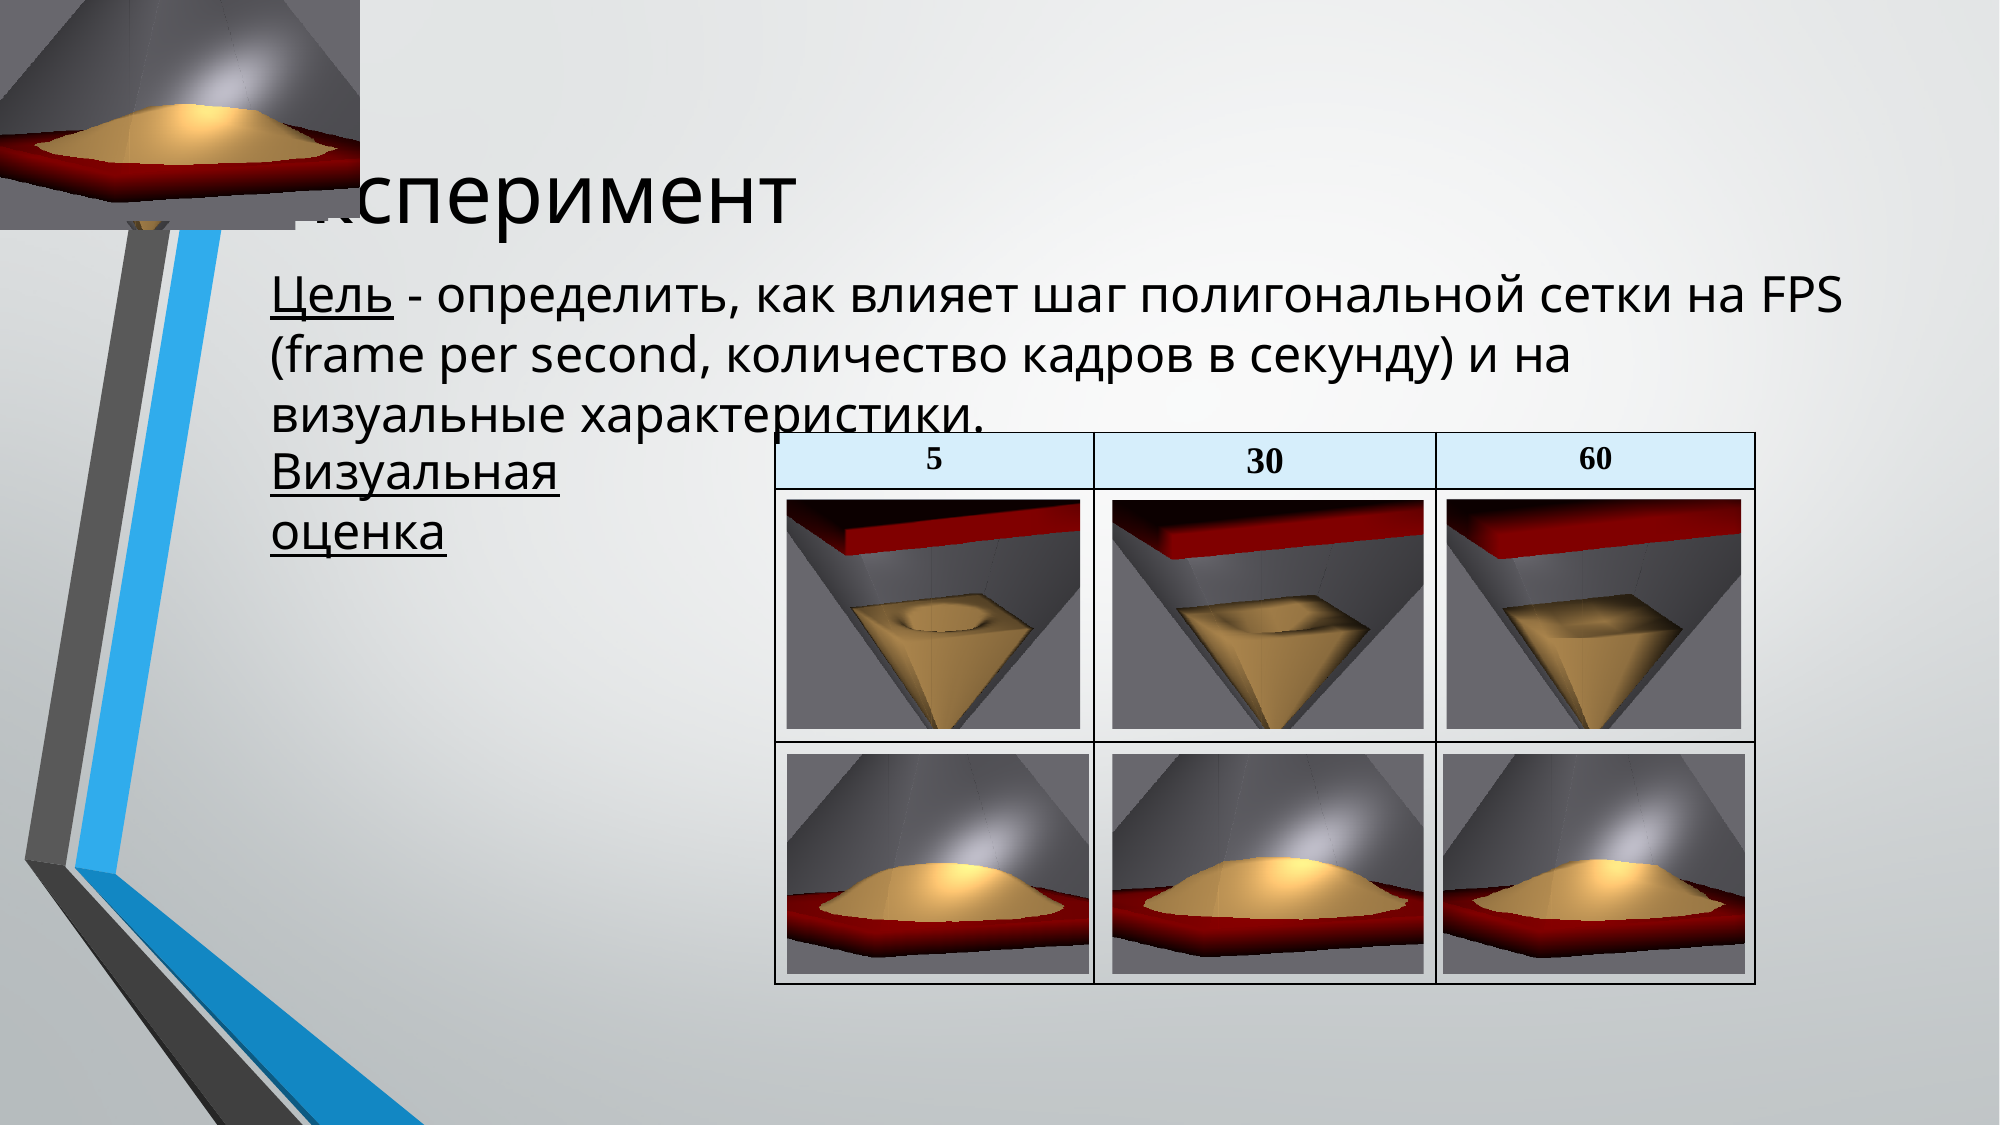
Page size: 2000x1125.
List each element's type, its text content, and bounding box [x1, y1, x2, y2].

picture [1443, 754, 1745, 975]
table_cell [776, 743, 1093, 983]
text_box Эксперимент [243, 112, 1887, 268]
table_header 60 [1437, 451, 1754, 488]
picture [786, 499, 1081, 729]
table_header 5 [776, 451, 1093, 488]
table_header 30 [1095, 451, 1435, 488]
picture [1446, 497, 1742, 730]
table_cell [1437, 490, 1754, 741]
picture [1112, 497, 1424, 729]
table_cell [776, 490, 1093, 741]
table_cell [1437, 743, 1754, 983]
table_cell [1095, 490, 1435, 741]
text_box Цель - определить, как влияет шаг полигональной сетки на FPS (frame per second, количество кадров в секунду) и на визуальные характеристики. [255, 255, 1887, 451]
picture [1112, 754, 1424, 975]
picture [787, 754, 1089, 975]
picture [0, 0, 360, 230]
table_cell [1095, 743, 1435, 983]
text_box Визуальная оценка [255, 451, 717, 568]
